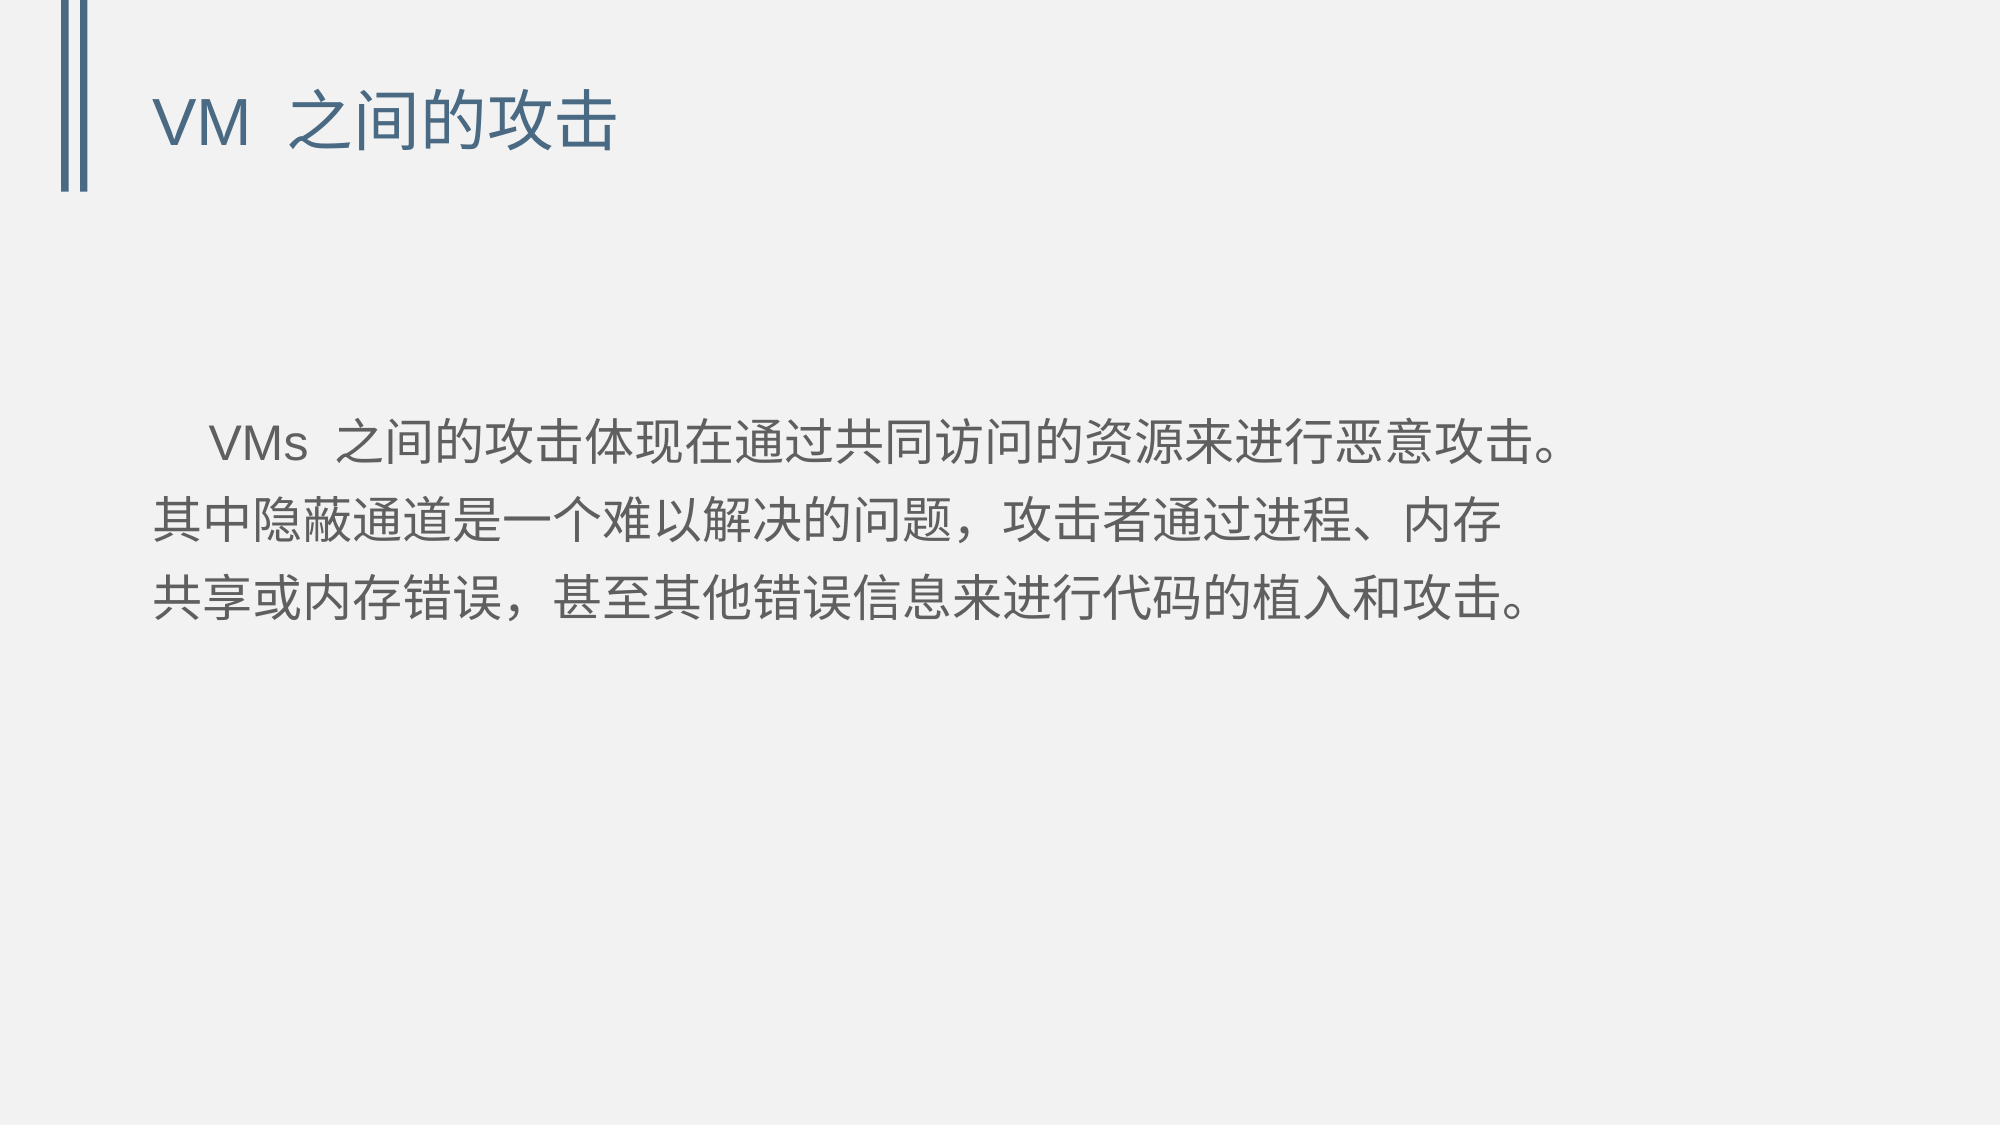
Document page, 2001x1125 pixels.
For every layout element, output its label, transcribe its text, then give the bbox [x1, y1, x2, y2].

list VMs 之间的攻击体现在通过共同访问的资源来进行恶意攻击。其中隐蔽通道是一个难以解决的问题，攻击者通过进程、内存共享或内存错误，甚至其他错误信息来进行代码的植入和攻击。 [137, 221, 1563, 797]
title VM 之间的攻击 [137, 64, 1863, 184]
